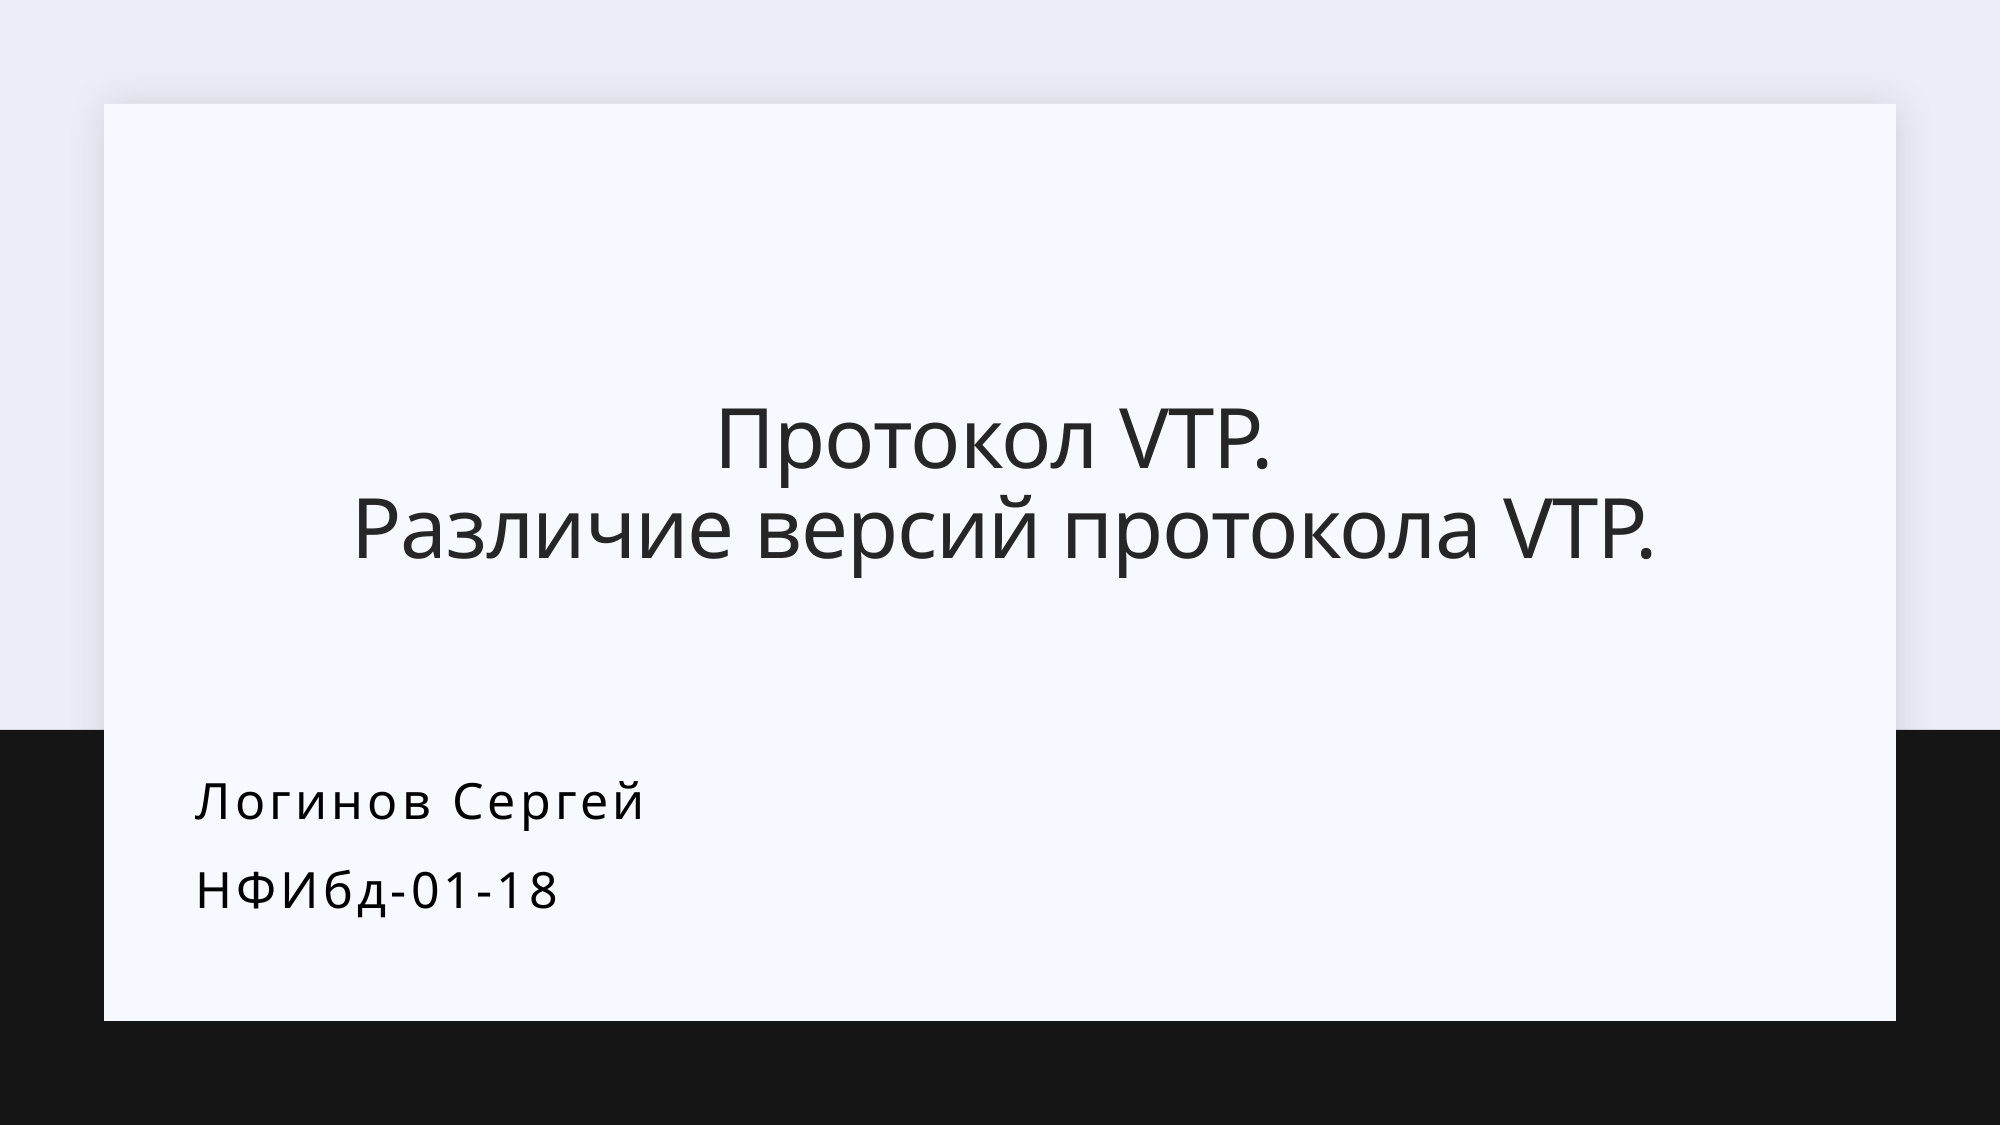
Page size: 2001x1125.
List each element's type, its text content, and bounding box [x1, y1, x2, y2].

title Протокол VTP. Различие версий протокола VTP. [180, 124, 1830, 585]
subtitle Логинов Сергей НФИбд-01-18 [180, 761, 1831, 950]
